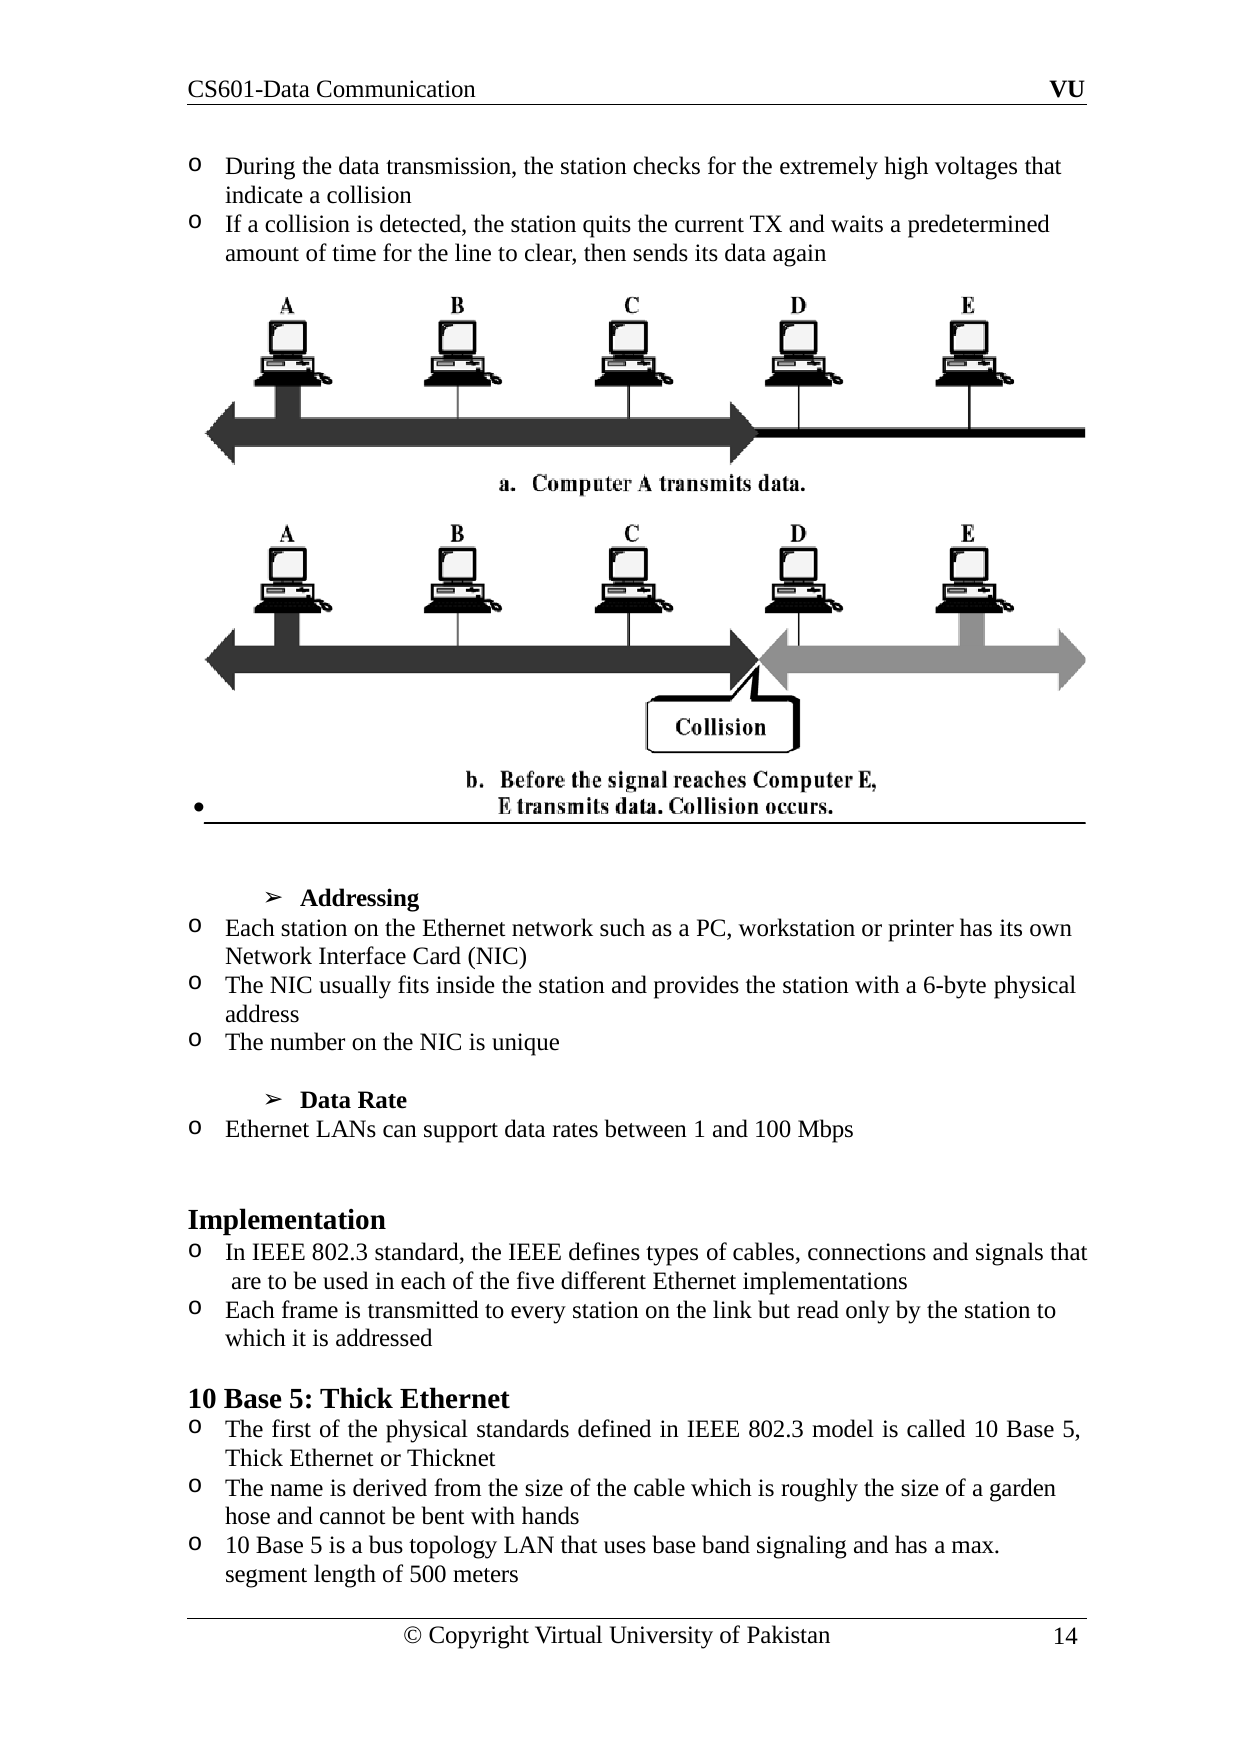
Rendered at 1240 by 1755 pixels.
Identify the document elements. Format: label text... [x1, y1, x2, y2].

text_box [203, 293, 1086, 824]
footer © Copyright Virtual University of Pakistan [401, 1621, 840, 1755]
text_box CS601-Data Communication VU During the data transmission, the station checks for the extremely high voltages that indicate a collision If a collision is detected, the station quits the current TX and waits a predetermined amount of time for the line to clear, then sends its data again [185, 72, 1093, 267]
slide_number 14 [1048, 1621, 1095, 1755]
text_box • Addressing Each station on the Ethernet network such as a PC, workstation or printer has its own Network Interface Card (NIC) The NIC usually fits inside the station and provides the station with a 6-byte physical address The number on the NIC is unique Data Rate Ethernet LANs can support data rates between 1 and 100 Mbps Implementation In IEEE 802.3 standard, the IEEE defines types of cables, connections and signals that are to be used in each of the five different Ethernet implementations Each frame is transmitted to every station on the link but read only by the station to which it is addressed 10 Base 5: Thick Ethernet The first of the physical standards defined in IEEE 802.3 model is called 10 Base 5, Thick Ethernet or Thicknet The name is derived from the size of the cable which is roughly the size of a garden hose and cannot be bent with hands 10 Base 5 is a bus topology LAN that uses base band signaling and has a max. segment length of 500 meters [185, 785, 1093, 1588]
